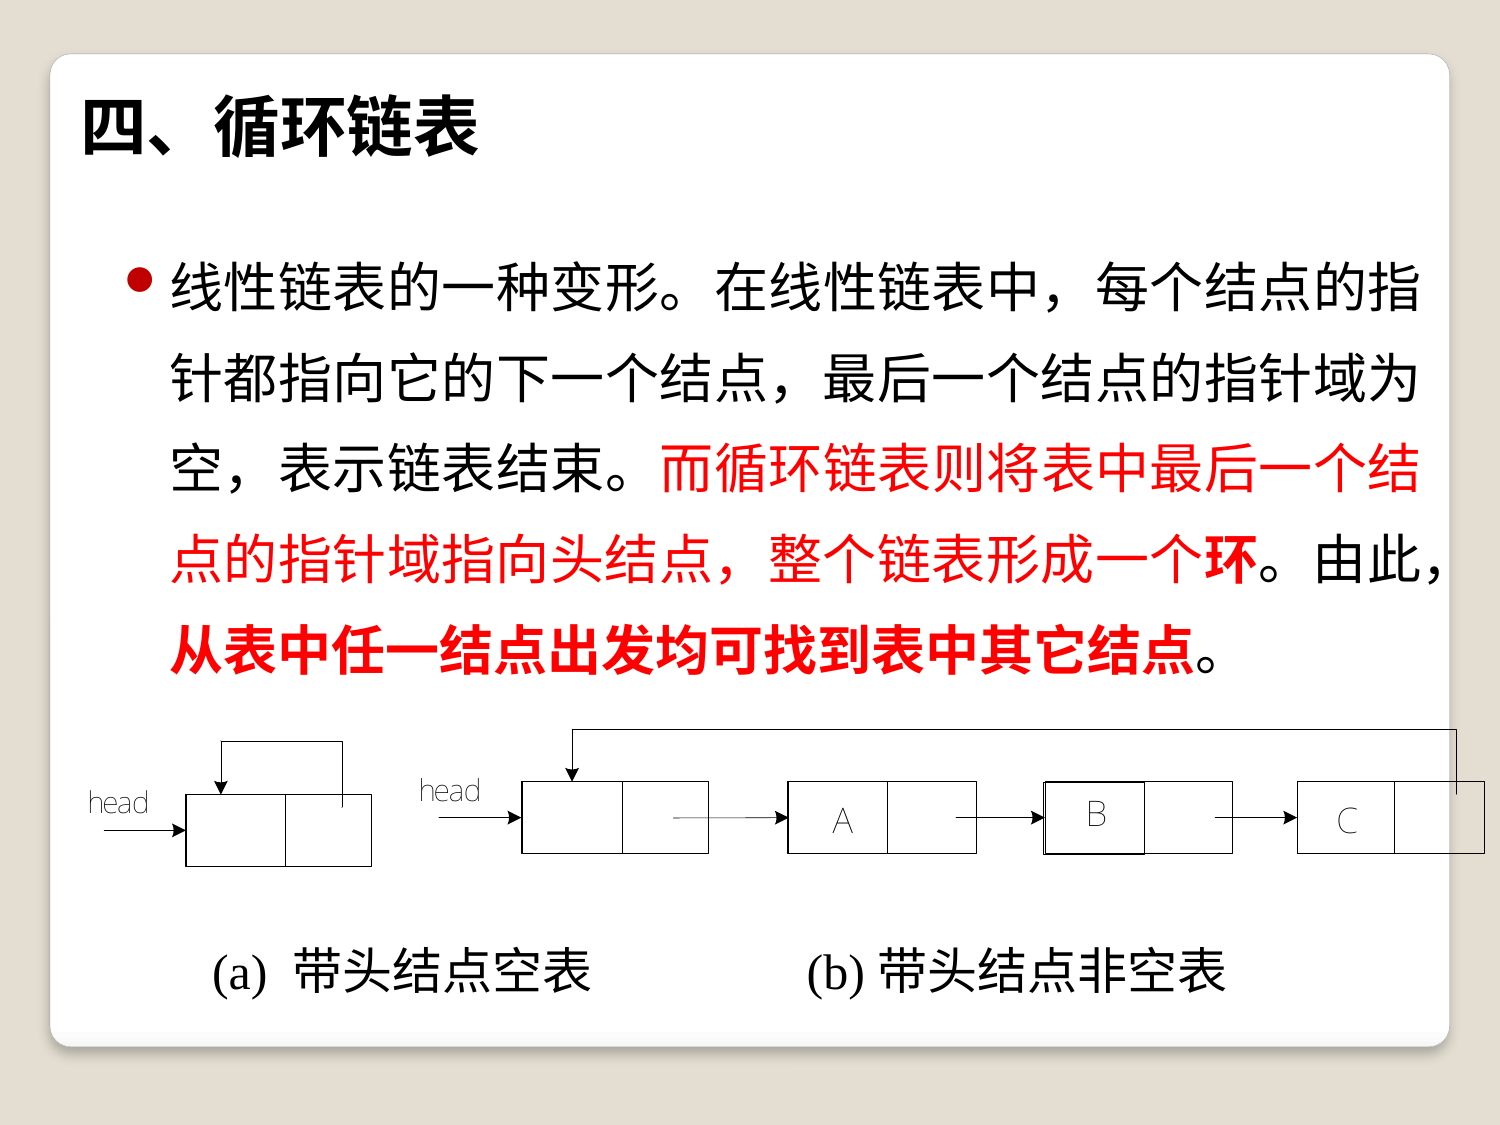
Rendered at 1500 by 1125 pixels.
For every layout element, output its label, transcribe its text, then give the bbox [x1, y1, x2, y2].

text_box (a) 带头结点空表 (b)带头结点非空表 [187, 932, 1247, 1007]
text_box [252, 703, 1500, 858]
list 线性链表的一种变形。在线性链表中，每个结点的指针都指向它的下一个结点，最后一个结点的指针域为空，表示链表结束。而循环链表则将表中最后一个结点的指针域指向头结点，整个链表形成一个环。由此，从表中任一结点出发均可找到表中其它结点。 [93, 175, 1437, 704]
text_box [0, 715, 375, 870]
title 四、循环链表 [64, 66, 1415, 184]
